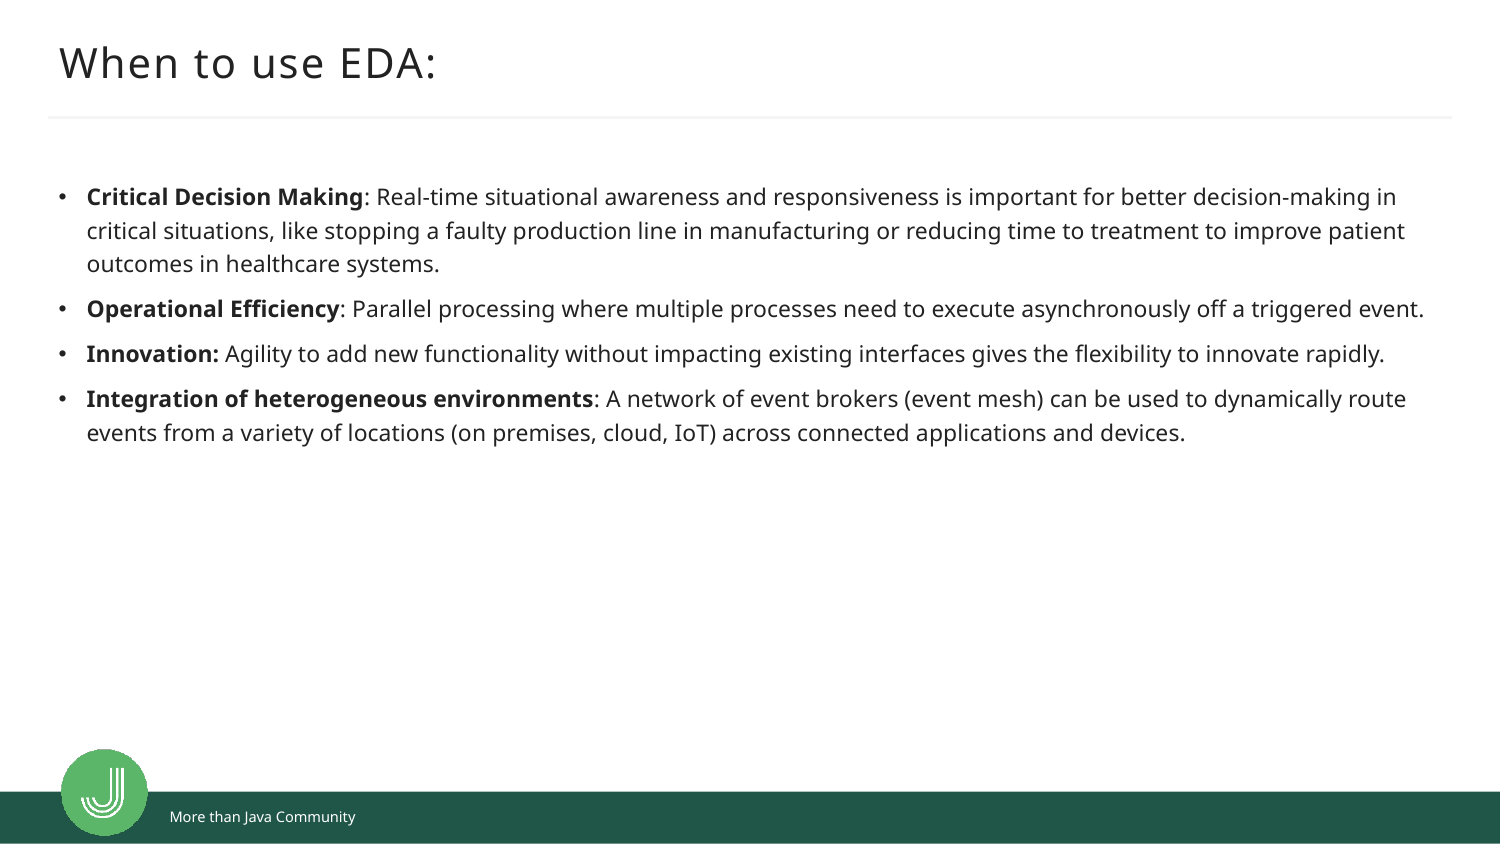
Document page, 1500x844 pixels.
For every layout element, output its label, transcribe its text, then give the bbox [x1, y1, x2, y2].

picture [59, 747, 149, 837]
title When to use EDA: [59, 37, 1442, 87]
list Critical Decision Making: Real-time situational awareness and responsiveness is important for better decision-making in critical situations, like stopping a faulty production line in manufacturing or reducing time to treatment to improve patient outcomes in healthcare systems. Operational Efficiency: Parallel processing where multiple processes need to execute asynchronously off a triggered event. Innovation: Agility to add new functionality without impacting existing interfaces gives the flexibility to innovate rapidly. Integration of heterogeneous environments: A network of event brokers (event mesh) can be used to dynamically route events from a variety of locations (on premises, cloud, IoT) across connected applications and devices. [58, 177, 1442, 735]
